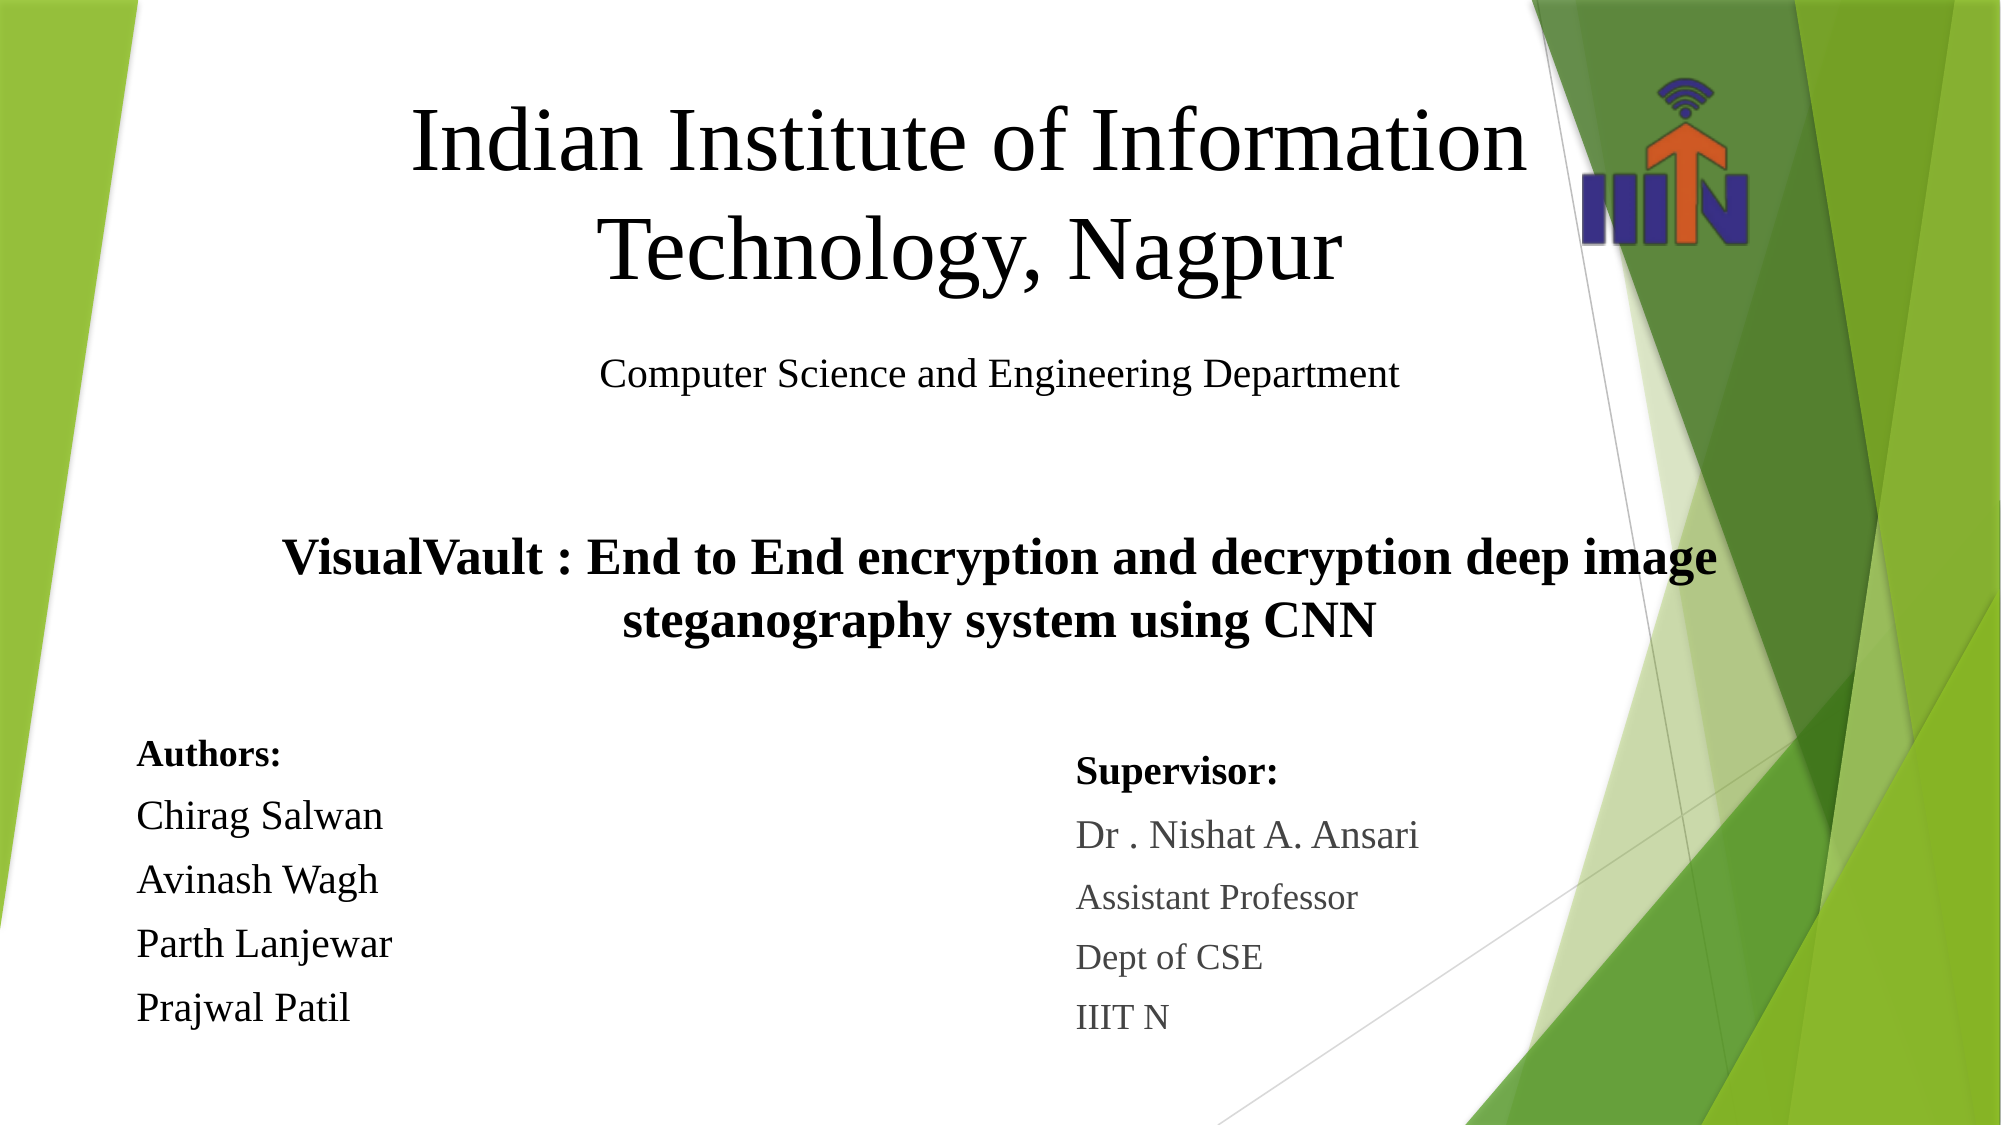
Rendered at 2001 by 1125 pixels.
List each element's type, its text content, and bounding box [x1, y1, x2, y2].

text_box Computer Science and Engineering Department [231, 263, 1769, 405]
subtitle VisualVault : End to End encryption and decryption deep image steganography system using CNN [249, 514, 1750, 656]
text_box Supervisor: Dr . Nishat A. Ansari Assistant Professor Dept of CSE IIIT N [1060, 741, 1769, 1048]
picture [1581, 76, 1751, 246]
text_box Authors: Chirag Salwan Avinash Wagh Parth Lanjewar Prajwal Patil [121, 725, 704, 1040]
title Indian Institute of Information Technology, Nagpur [201, 164, 1739, 306]
